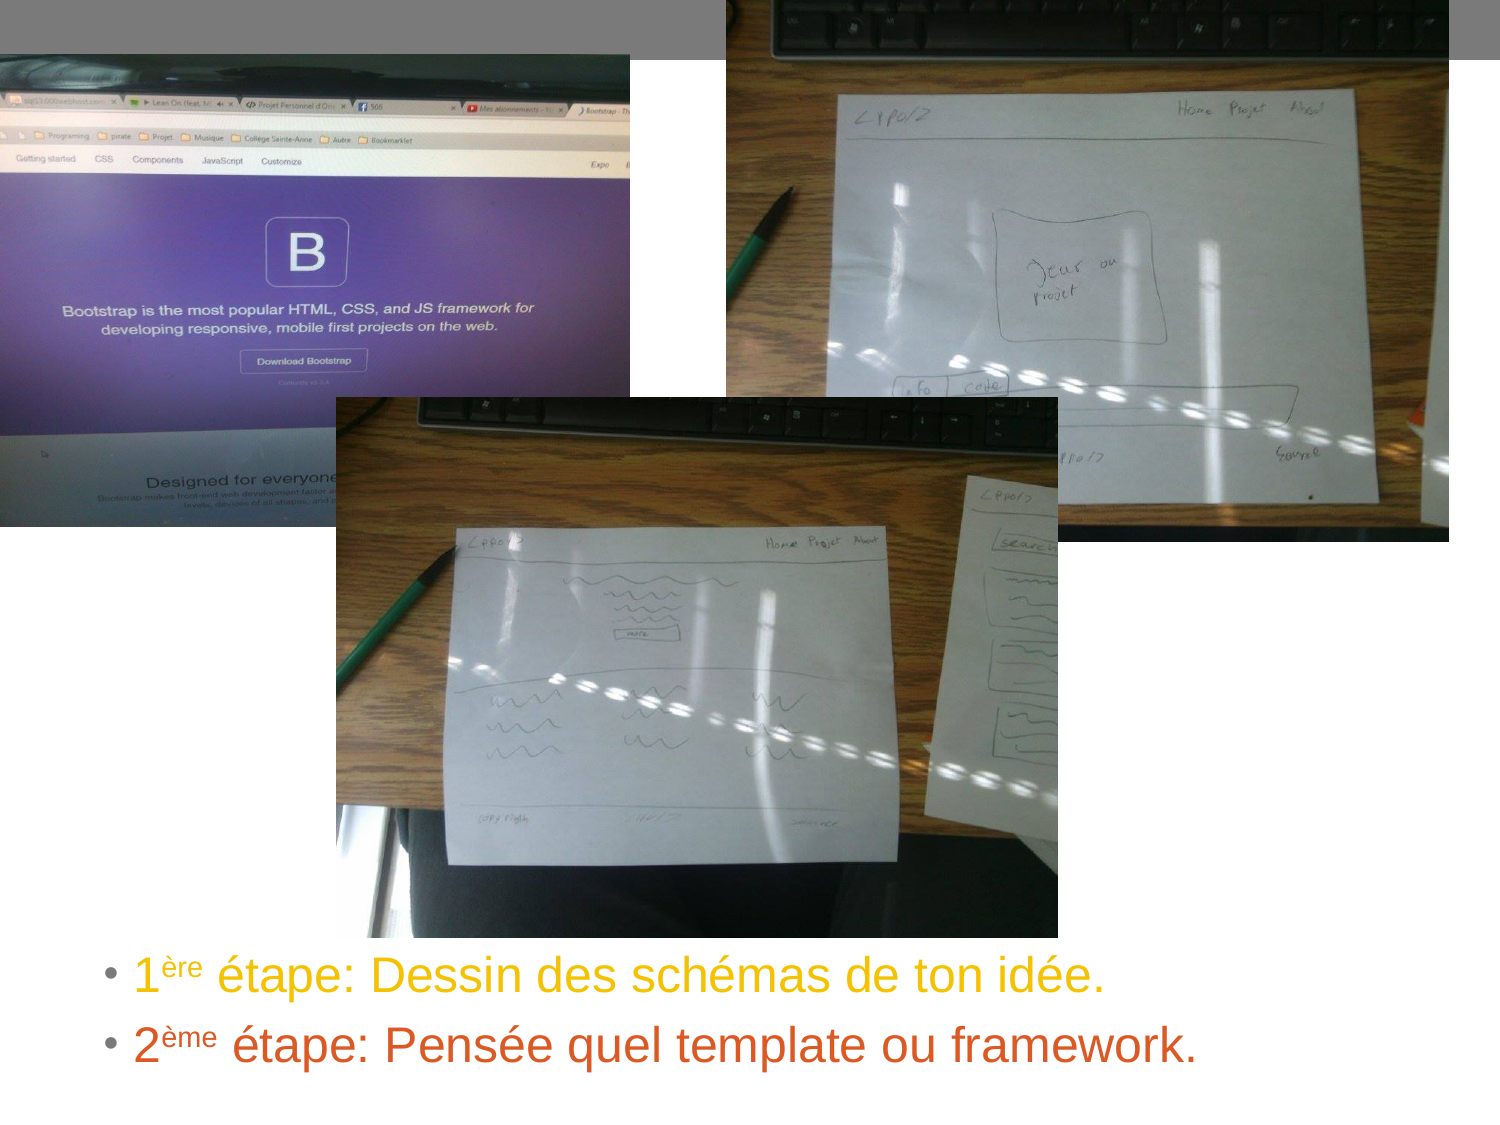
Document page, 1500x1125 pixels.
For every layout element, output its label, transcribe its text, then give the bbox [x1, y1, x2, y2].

list 1ère étape: Dessin des schémas de ton idée. 2ème étape: Pensée quel template ou framework. [88, 935, 1439, 1125]
picture [0, 0, 1450, 938]
